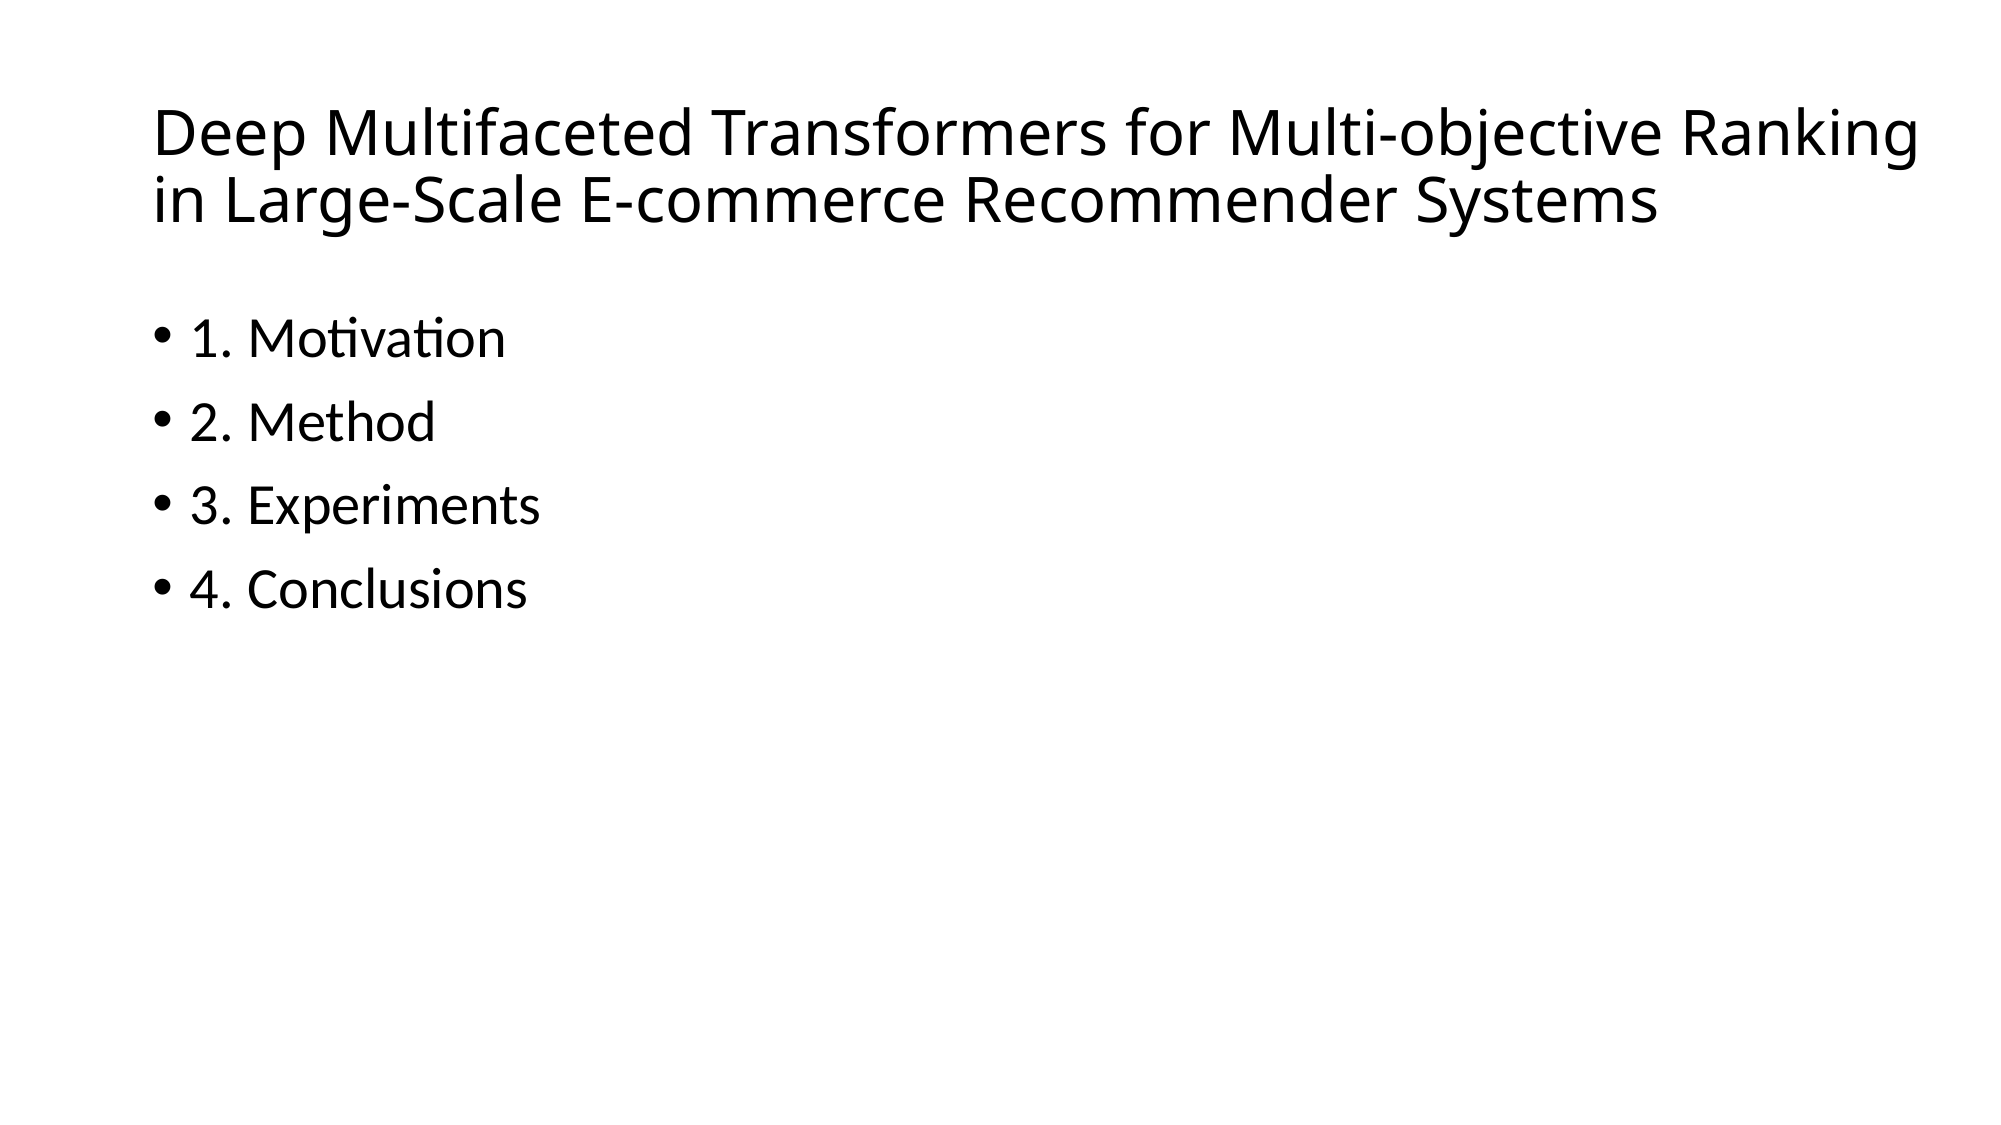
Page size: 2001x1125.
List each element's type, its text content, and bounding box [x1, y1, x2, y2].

list 1. Motivation 2. Method 3. Experiments 4. Conclusions [137, 299, 1863, 1014]
title Deep Multifaceted Transformers for Multi-objective Ranking in Large-Scale E-commerce Recommender Systems [137, 59, 1946, 278]
